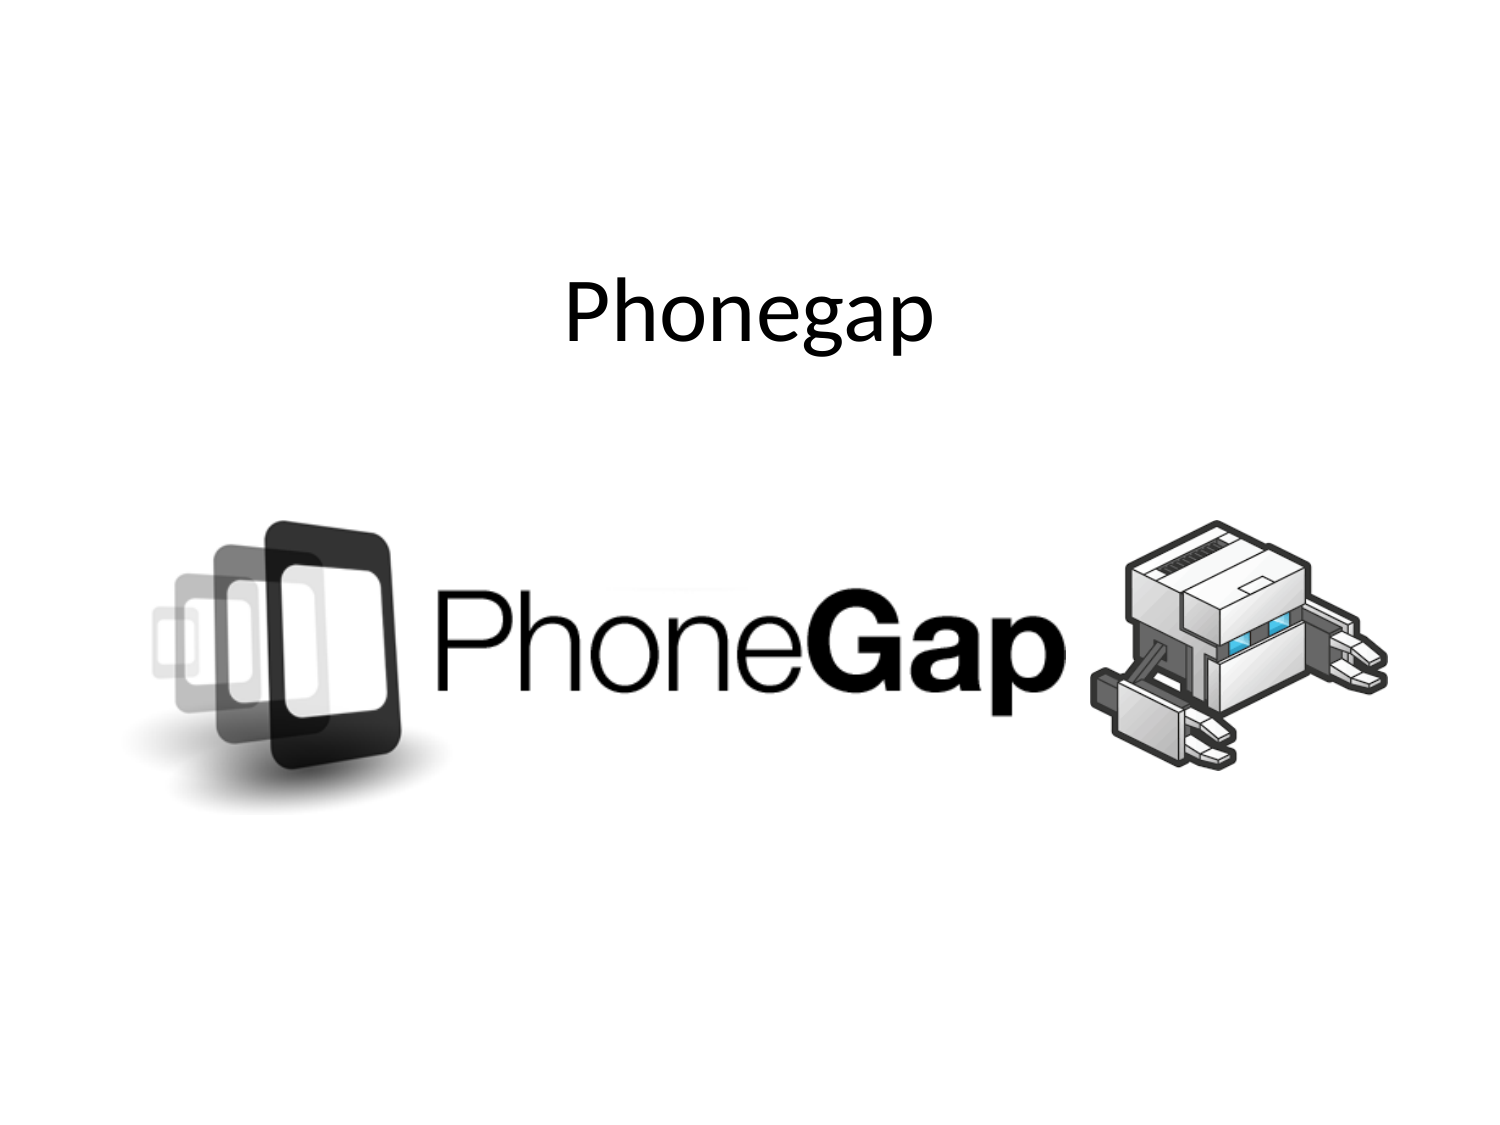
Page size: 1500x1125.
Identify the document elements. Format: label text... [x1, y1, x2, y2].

picture [1090, 519, 1389, 772]
title Phonegap [112, 184, 1388, 426]
picture [121, 519, 1066, 815]
